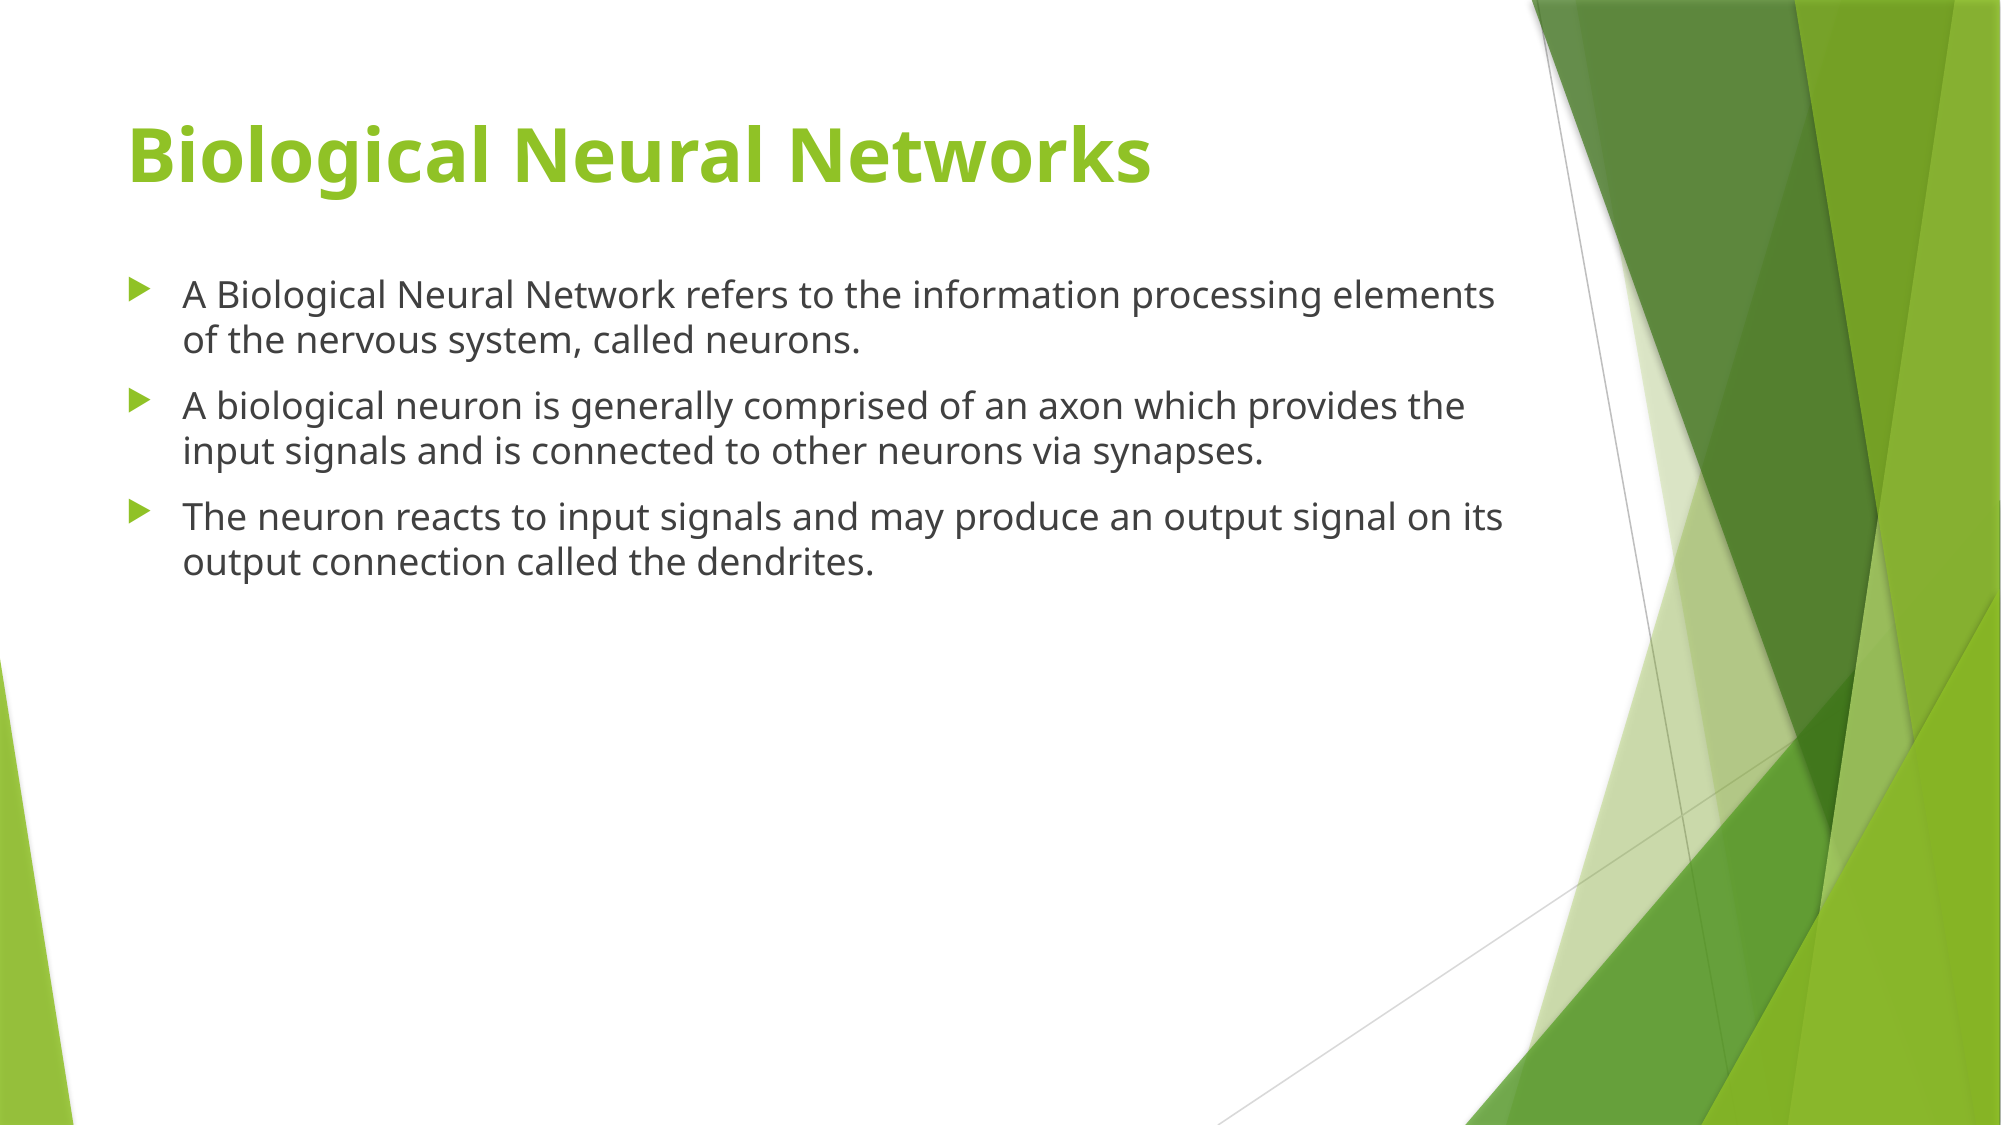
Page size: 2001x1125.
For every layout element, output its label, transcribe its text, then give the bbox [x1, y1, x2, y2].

title Biological Neural Networks [111, 99, 1522, 263]
list A Biological Neural Network refers to the information processing elements of the nervous system, called neurons. A biological neuron is generally comprised of an axon which provides the input signals and is connected to other neurons via synapses. The neuron reacts to input signals and may produce an output signal on its output connection called the dendrites. [111, 263, 1522, 900]
